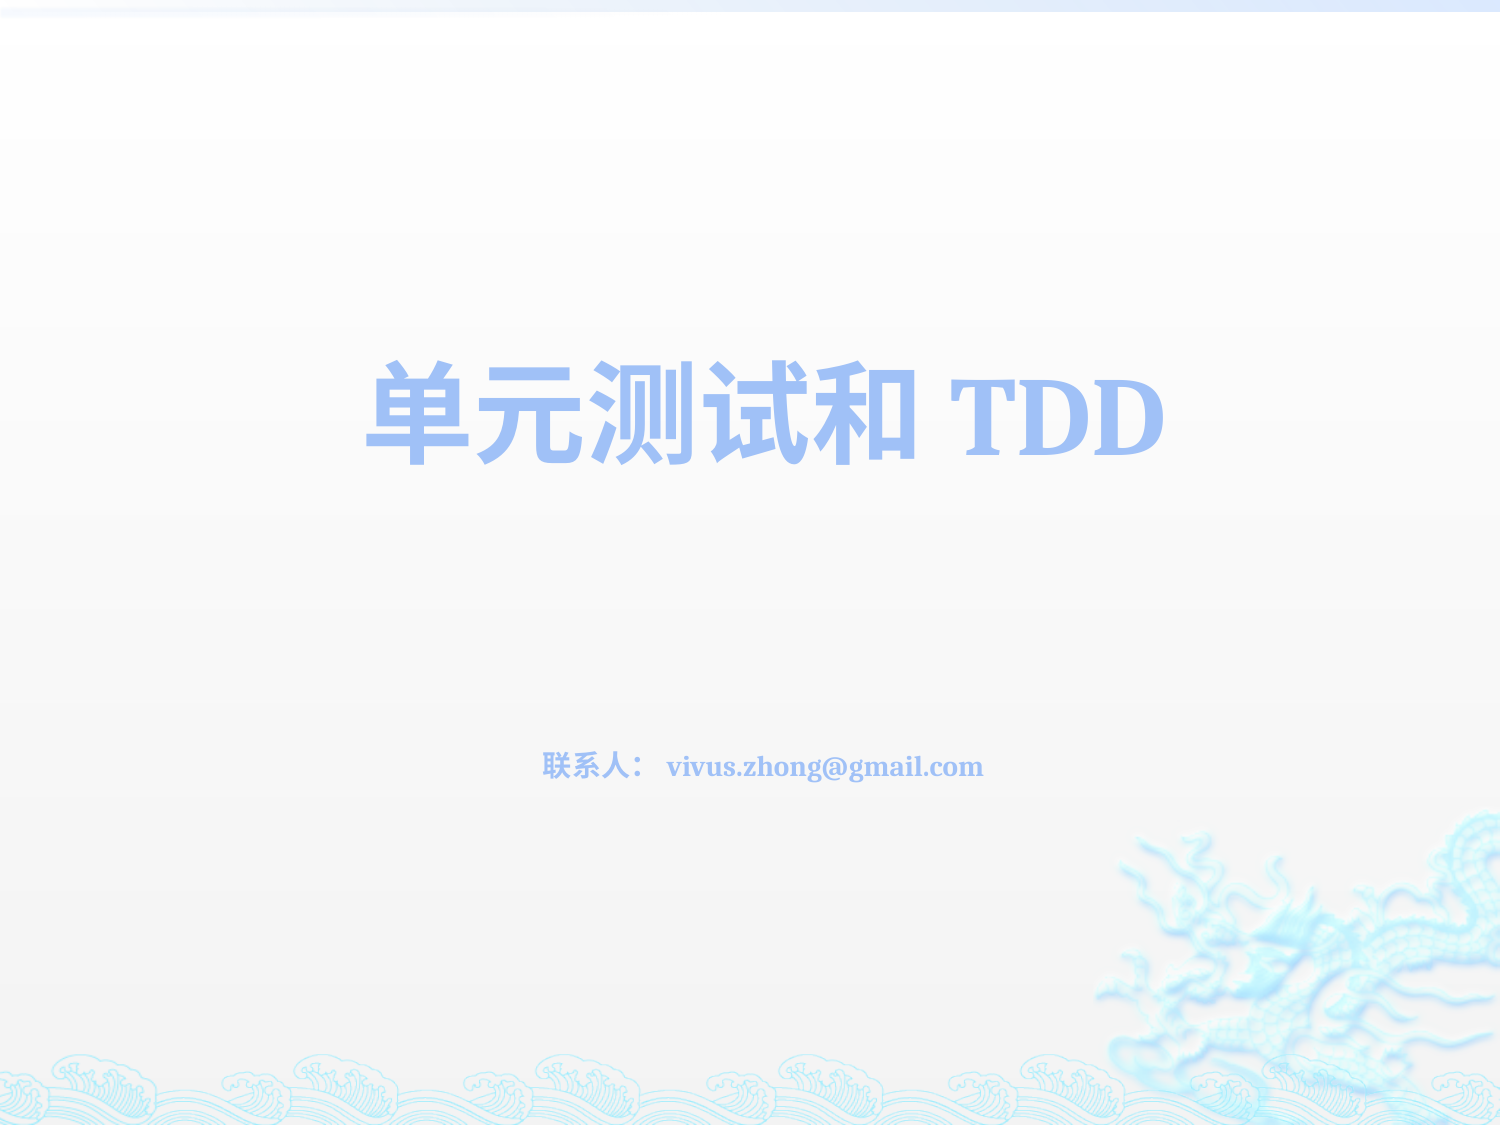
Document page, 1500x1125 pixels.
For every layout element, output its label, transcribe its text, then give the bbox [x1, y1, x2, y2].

text_box 单元测试和TDD [346, 335, 1182, 486]
text_box 联系人：vivus.zhong@gmail.com [527, 739, 1000, 790]
